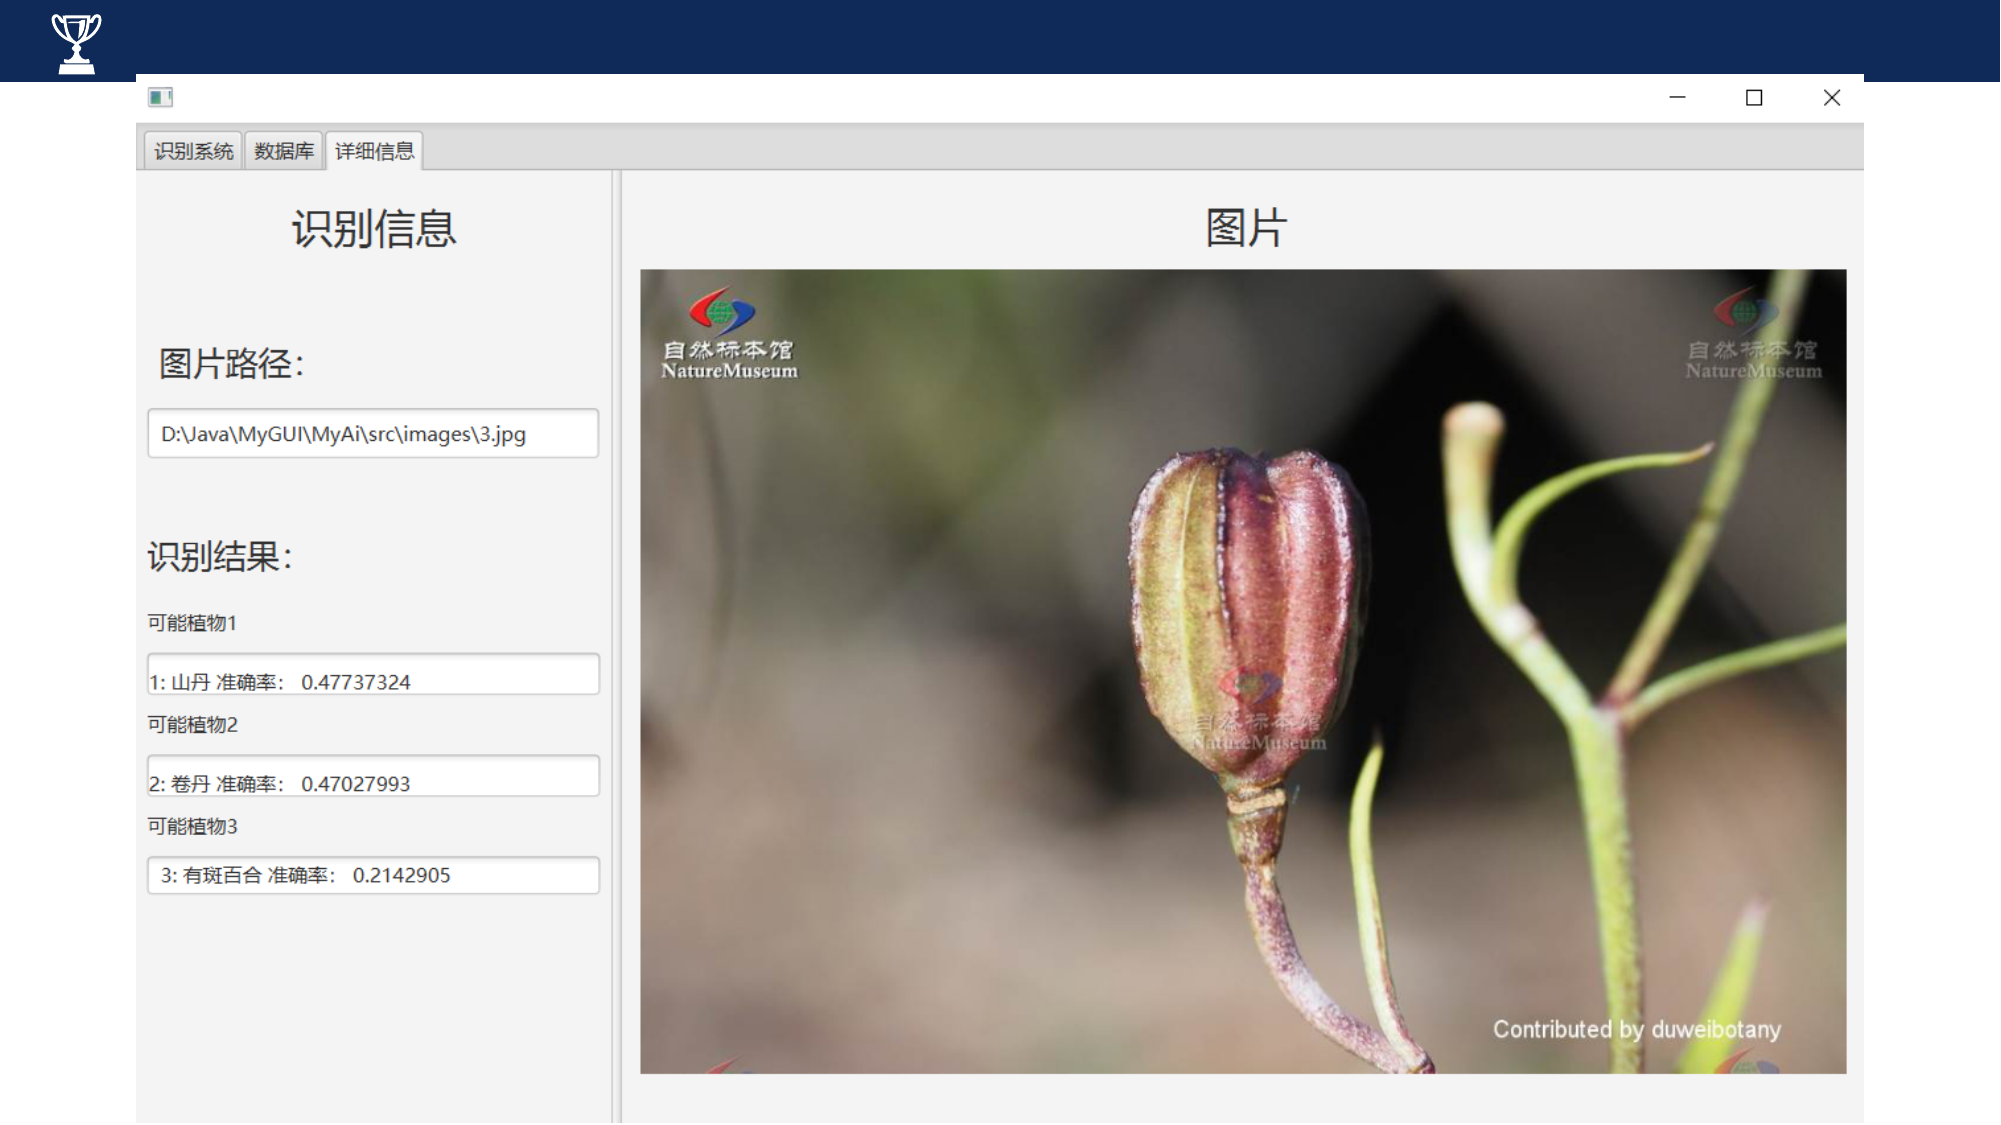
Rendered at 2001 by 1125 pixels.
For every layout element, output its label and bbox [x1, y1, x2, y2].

text_box [51, 14, 102, 75]
picture [136, 74, 1864, 1123]
